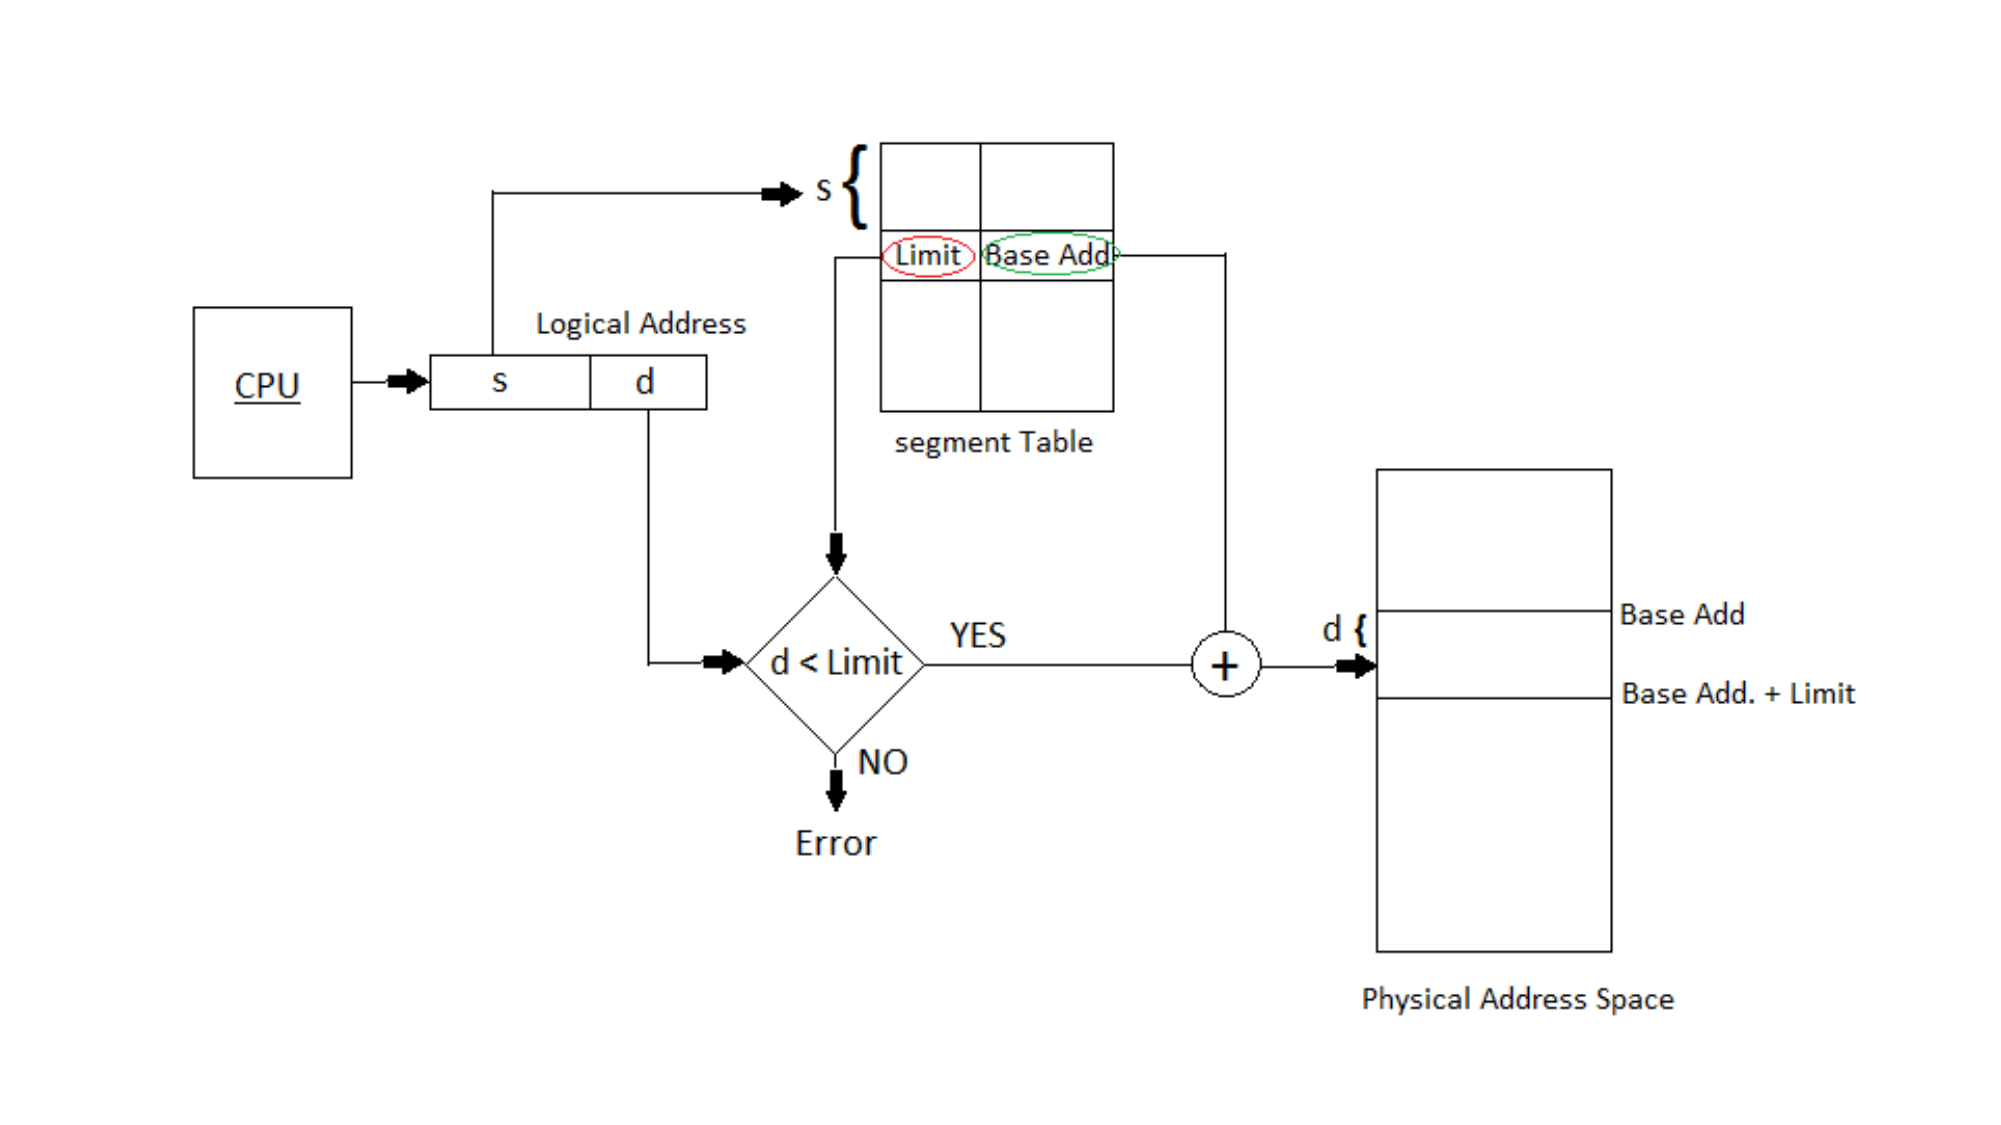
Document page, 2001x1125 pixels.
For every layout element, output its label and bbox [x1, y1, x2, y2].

list [129, 120, 1883, 1049]
